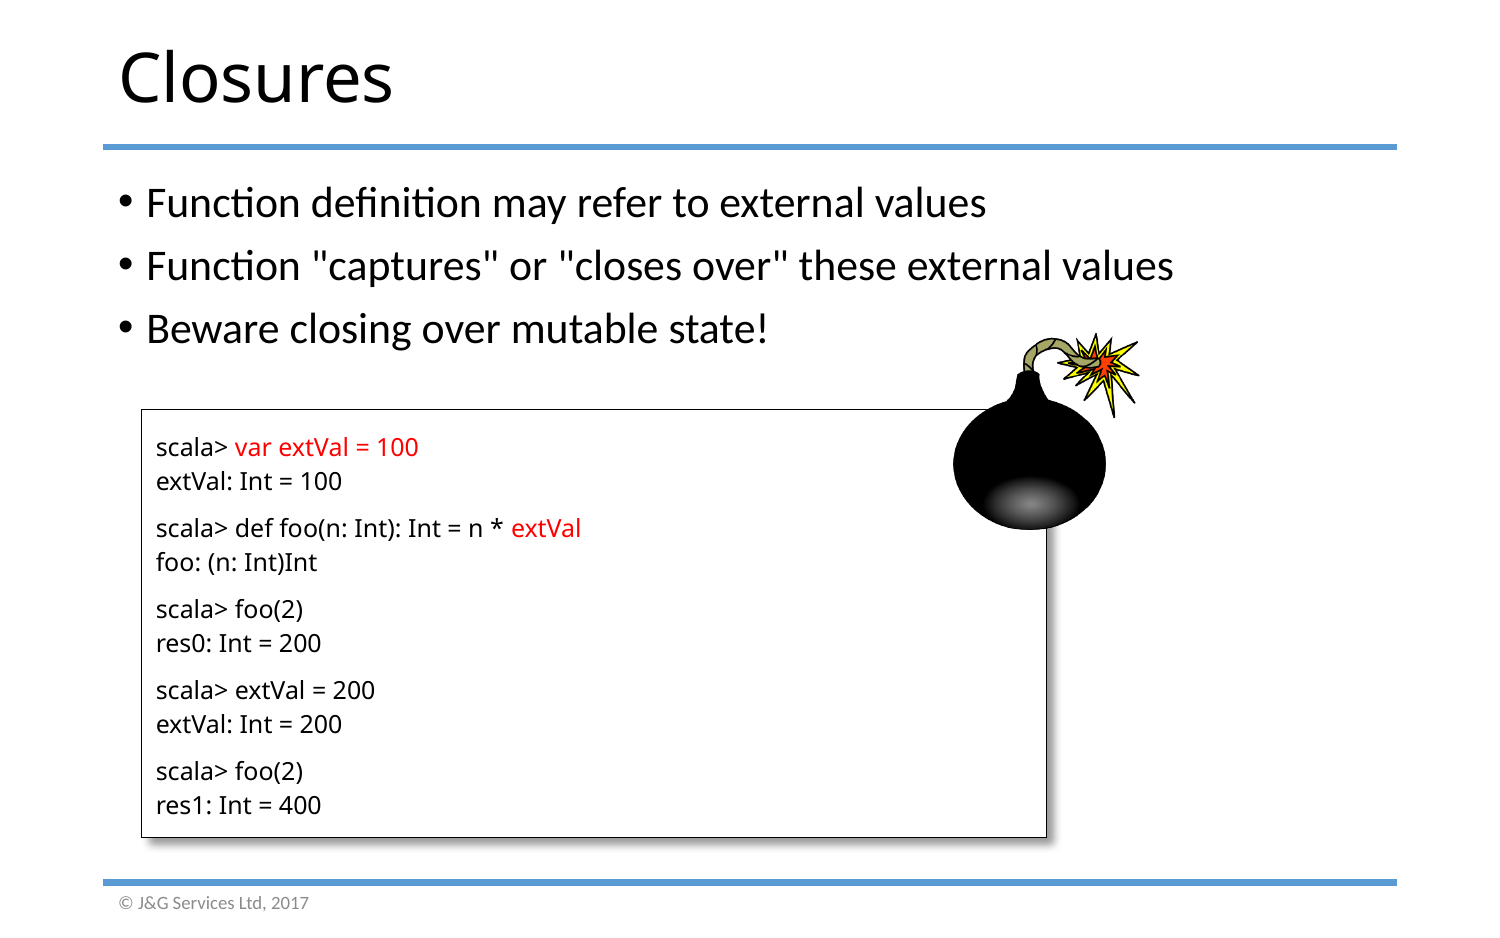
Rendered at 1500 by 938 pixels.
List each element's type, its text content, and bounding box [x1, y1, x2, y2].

picture [953, 333, 1140, 530]
text_box scala> var extVal = 100 extVal: Int = 100 scala> def foo(n: Int): Int = n * extVal foo: (n: Int)Int scala> foo(2) res0: Int = 200 scala> extVal = 200 extVal: Int = 200 scala> foo(2) res1: Int = 400 [141, 409, 1047, 838]
list Function definition may refer to external values Function "captures" or "closes over" these external values Beware closing over mutable state! [103, 172, 1397, 446]
title Closures [103, 27, 1397, 133]
